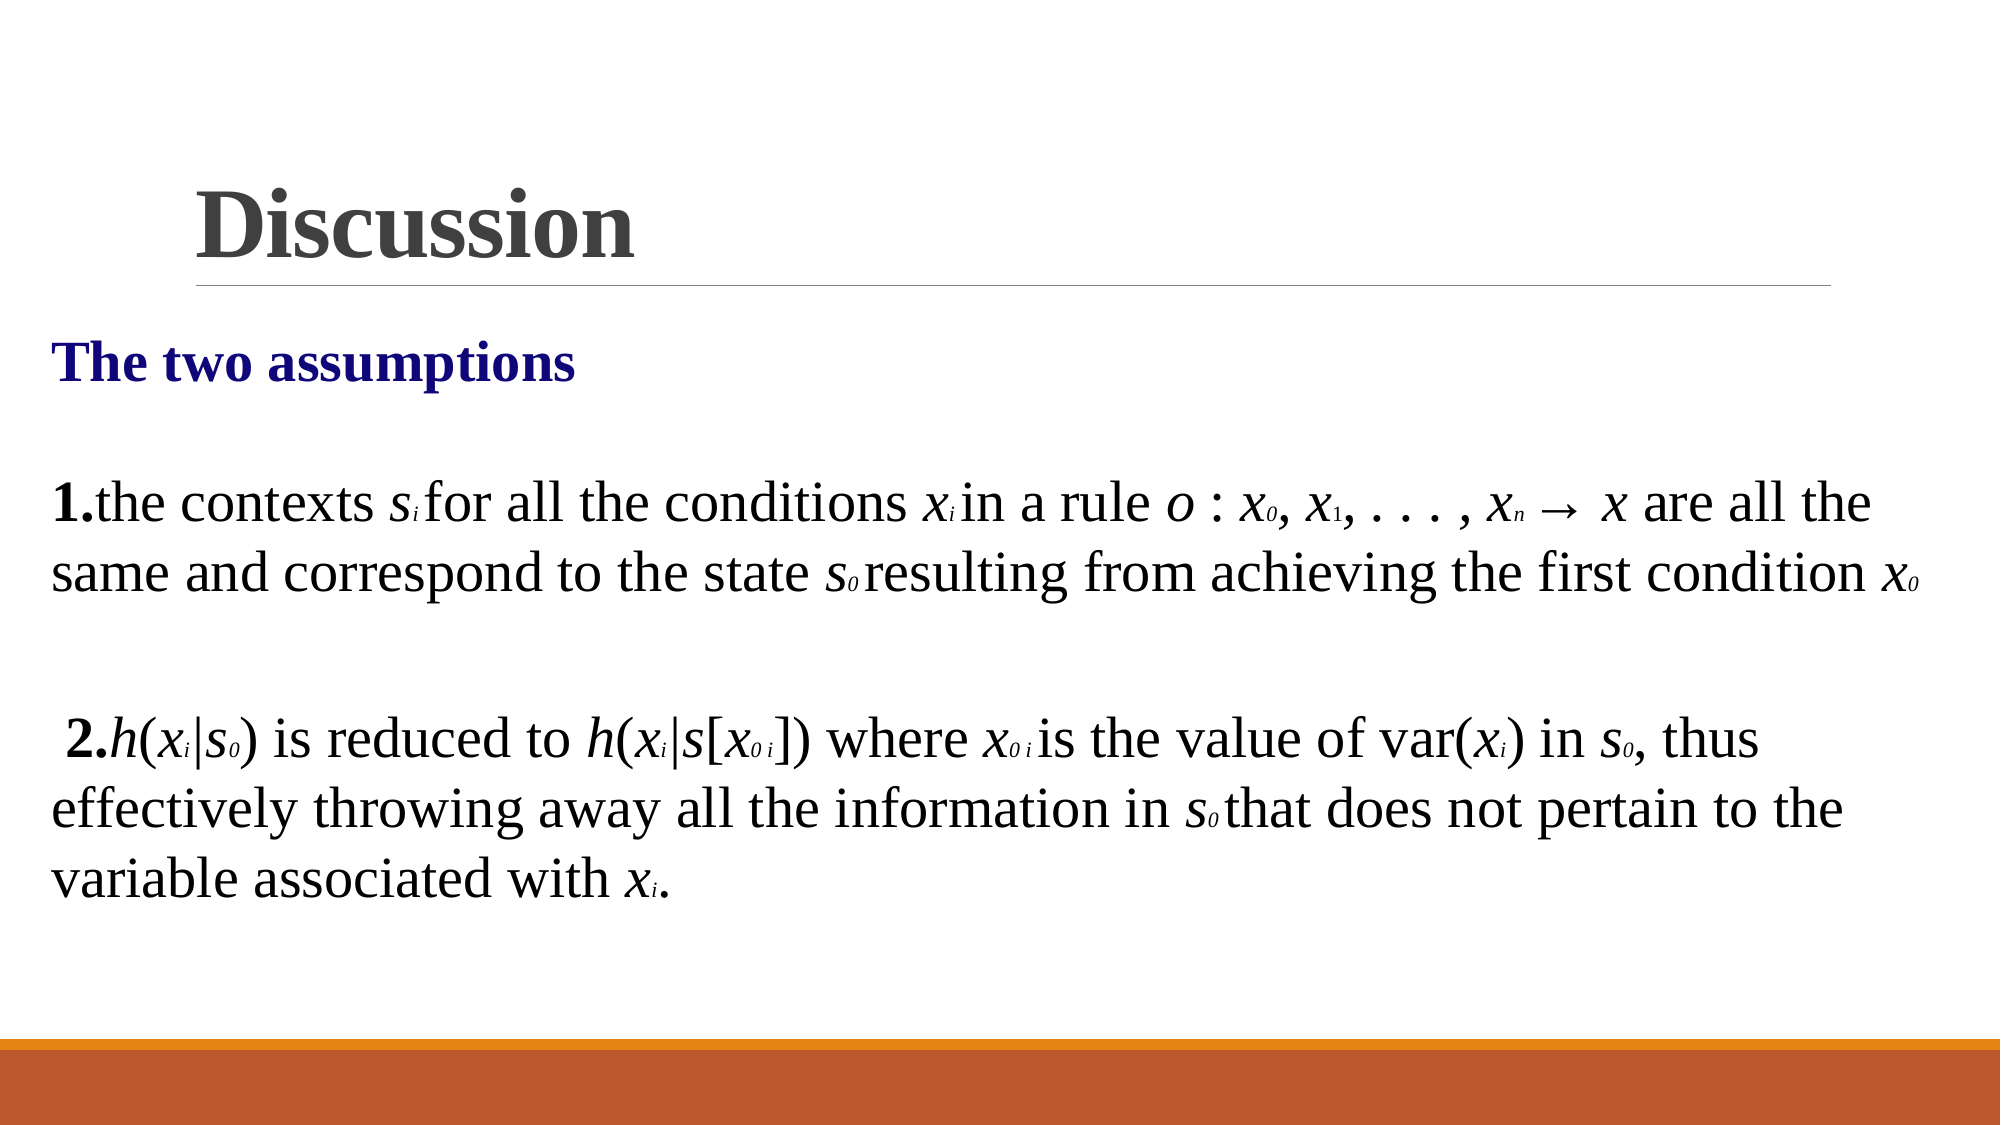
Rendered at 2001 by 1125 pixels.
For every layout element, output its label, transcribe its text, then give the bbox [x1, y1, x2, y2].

title Discussion [180, 47, 1830, 285]
text_box The two assumptions 1.the contexts si for all the conditions xi in a rule o : x0, x1, . . . , xn → x are all the same and correspond to the state s0 resulting from achieving the first condition x0 2.h(xi|s0) is reduced to h(xi|s[x0 i]) where x0 i is the value of var(xi) in s0, thus effectively throwing away all the information in s0 that does not pertain to the variable associated with xi. [36, 315, 1964, 917]
